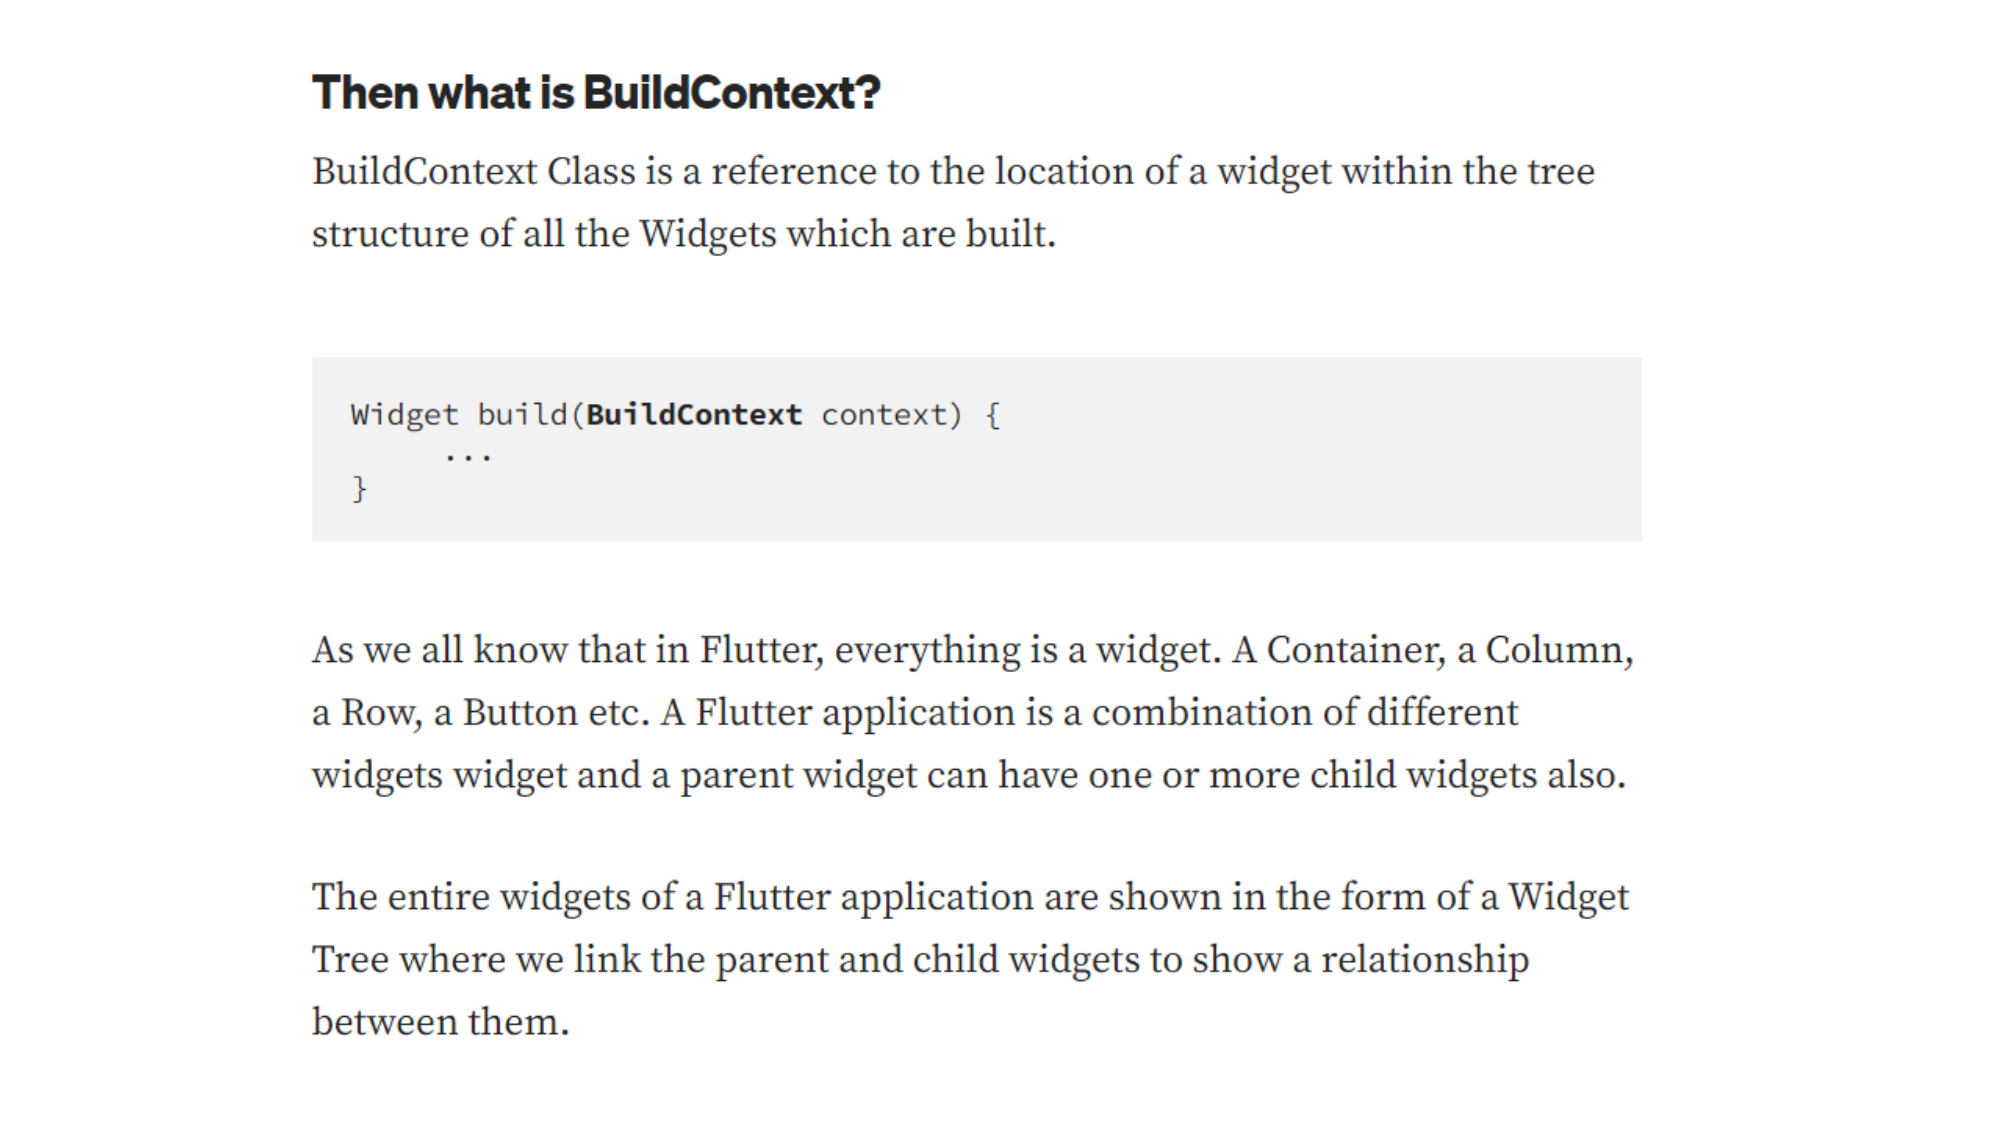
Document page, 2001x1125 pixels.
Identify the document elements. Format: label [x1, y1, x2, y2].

picture [275, 48, 1725, 1077]
